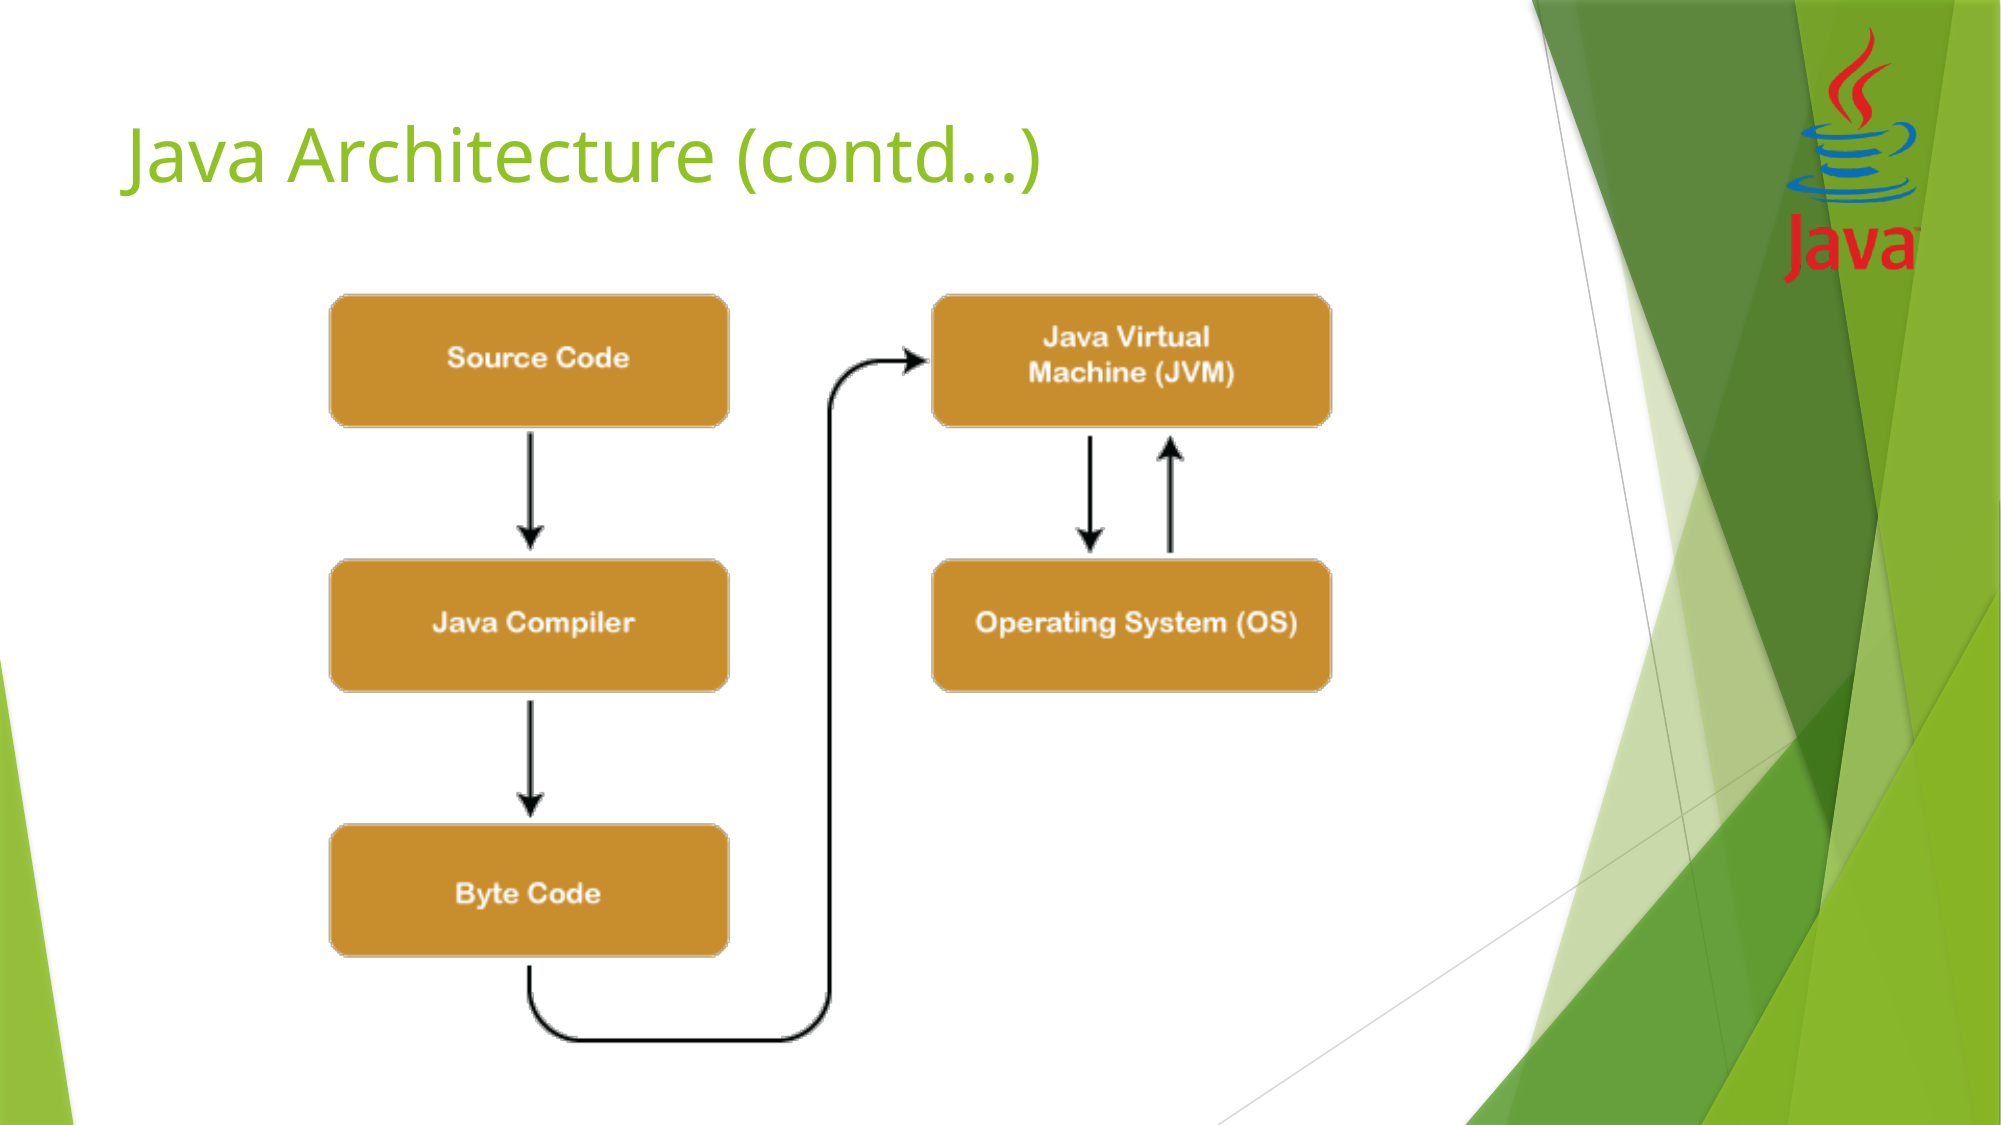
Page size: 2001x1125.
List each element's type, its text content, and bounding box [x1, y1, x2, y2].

picture [260, 250, 1397, 1065]
title Java Architecture (contd...) [111, 99, 1522, 317]
picture [1701, 4, 2001, 306]
